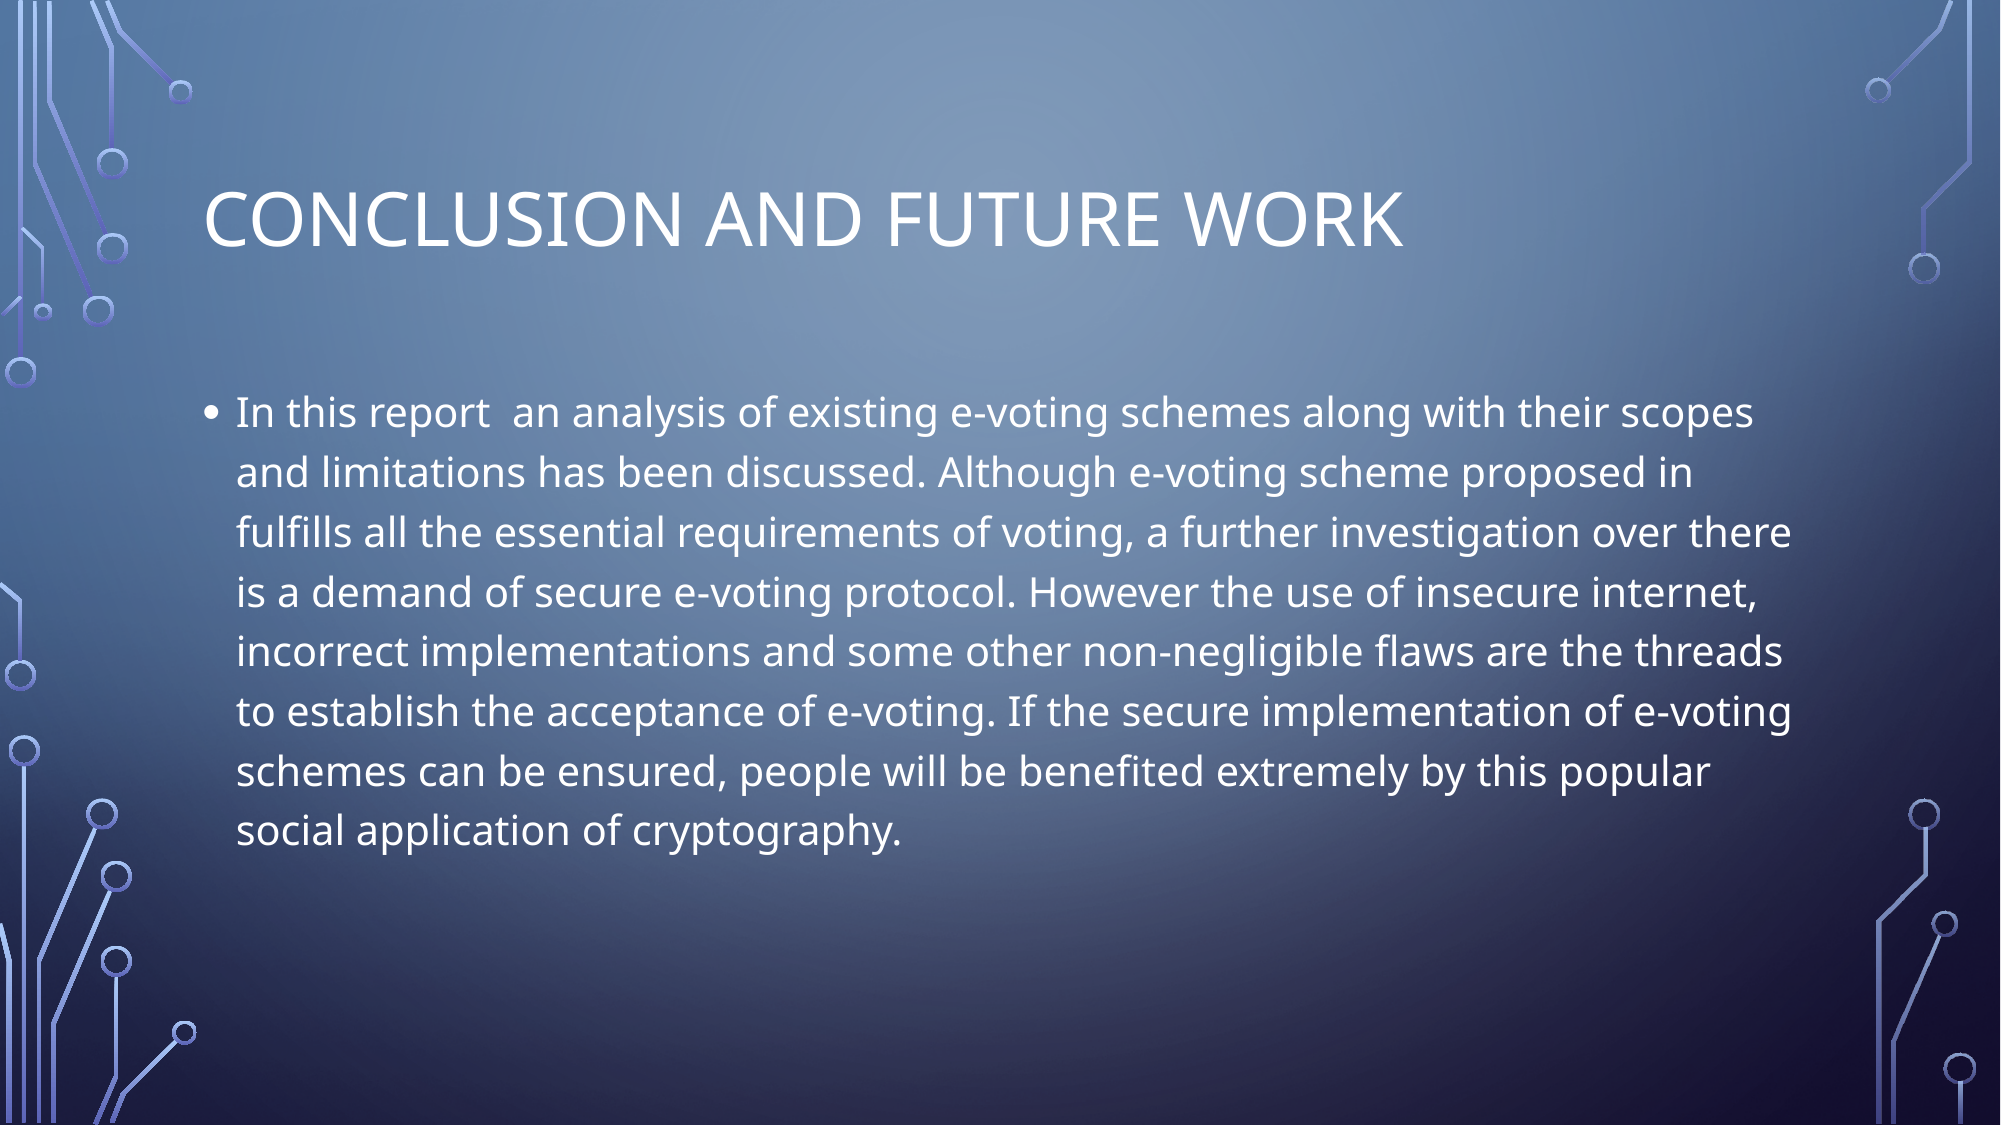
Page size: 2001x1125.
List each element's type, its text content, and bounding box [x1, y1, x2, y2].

list In this report an analysis of existing e-voting schemes along with their scopes and limitations has been discussed. Although e-voting scheme proposed in fulfills all the essential requirements of voting, a further investigation over there is a demand of secure e-voting protocol. However the use of insecure internet, incorrect implementations and some other non-negligible flaws are the threads to establish the acceptance of e-voting. If the secure implementation of e-voting schemes can be ensured, people will be benefited extremely by this popular social application of cryptography. [187, 369, 1813, 950]
title Conclusion and future work [187, 101, 1813, 344]
